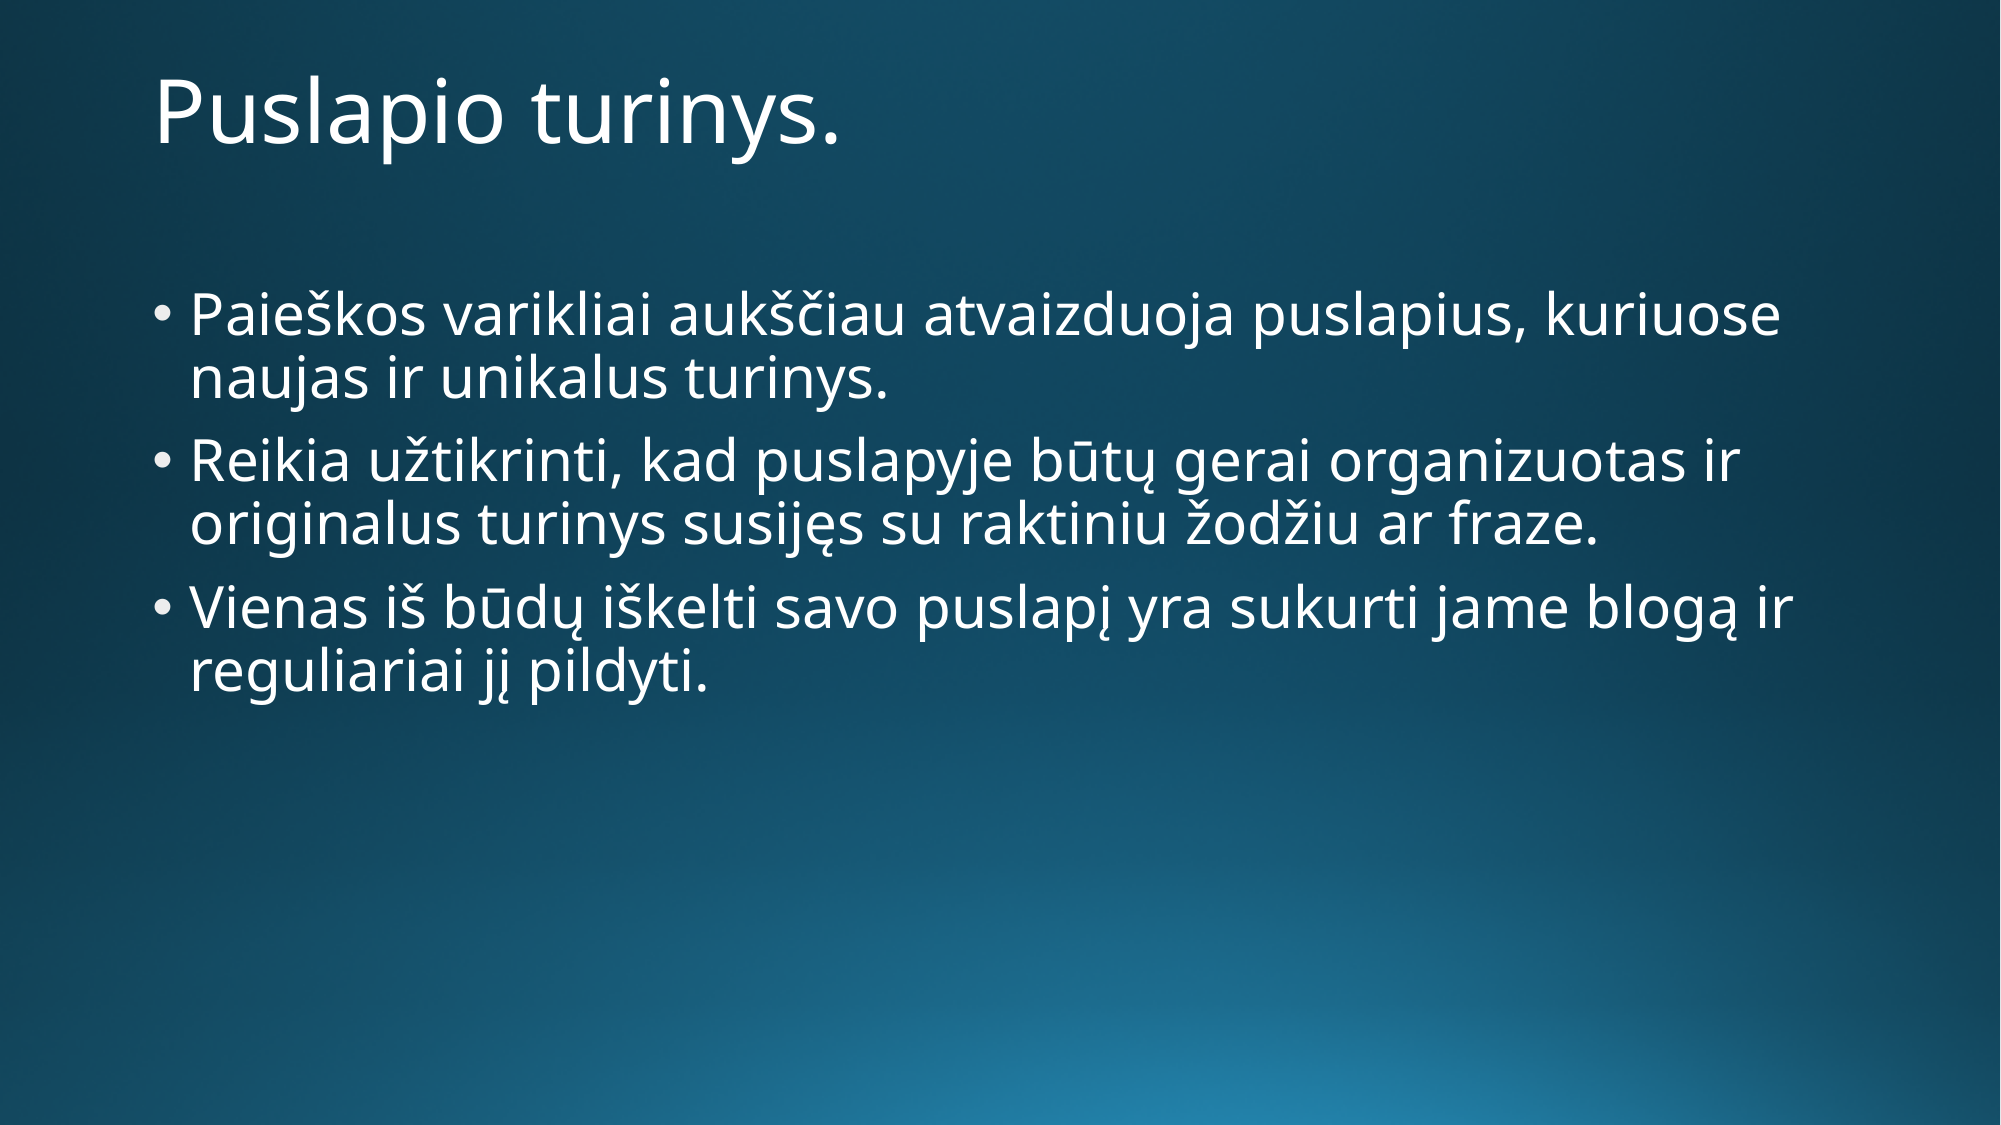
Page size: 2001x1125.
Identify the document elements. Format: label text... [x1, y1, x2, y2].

list Paieškos varikliai aukščiau atvaizduoja puslapius, kuriuose naujas ir unikalus turinys. Reikia užtikrinti, kad puslapyje būtų gerai organizuotas ir originalus turinys susijęs su raktiniu žodžiu ar fraze. Vienas iš būdų iškelti savo puslapį yra sukurti jame blogą ir reguliariai jį pildyti. [137, 277, 1863, 1014]
picture [0, 0, 2001, 1125]
title Puslapio turinys. [137, 59, 1863, 277]
